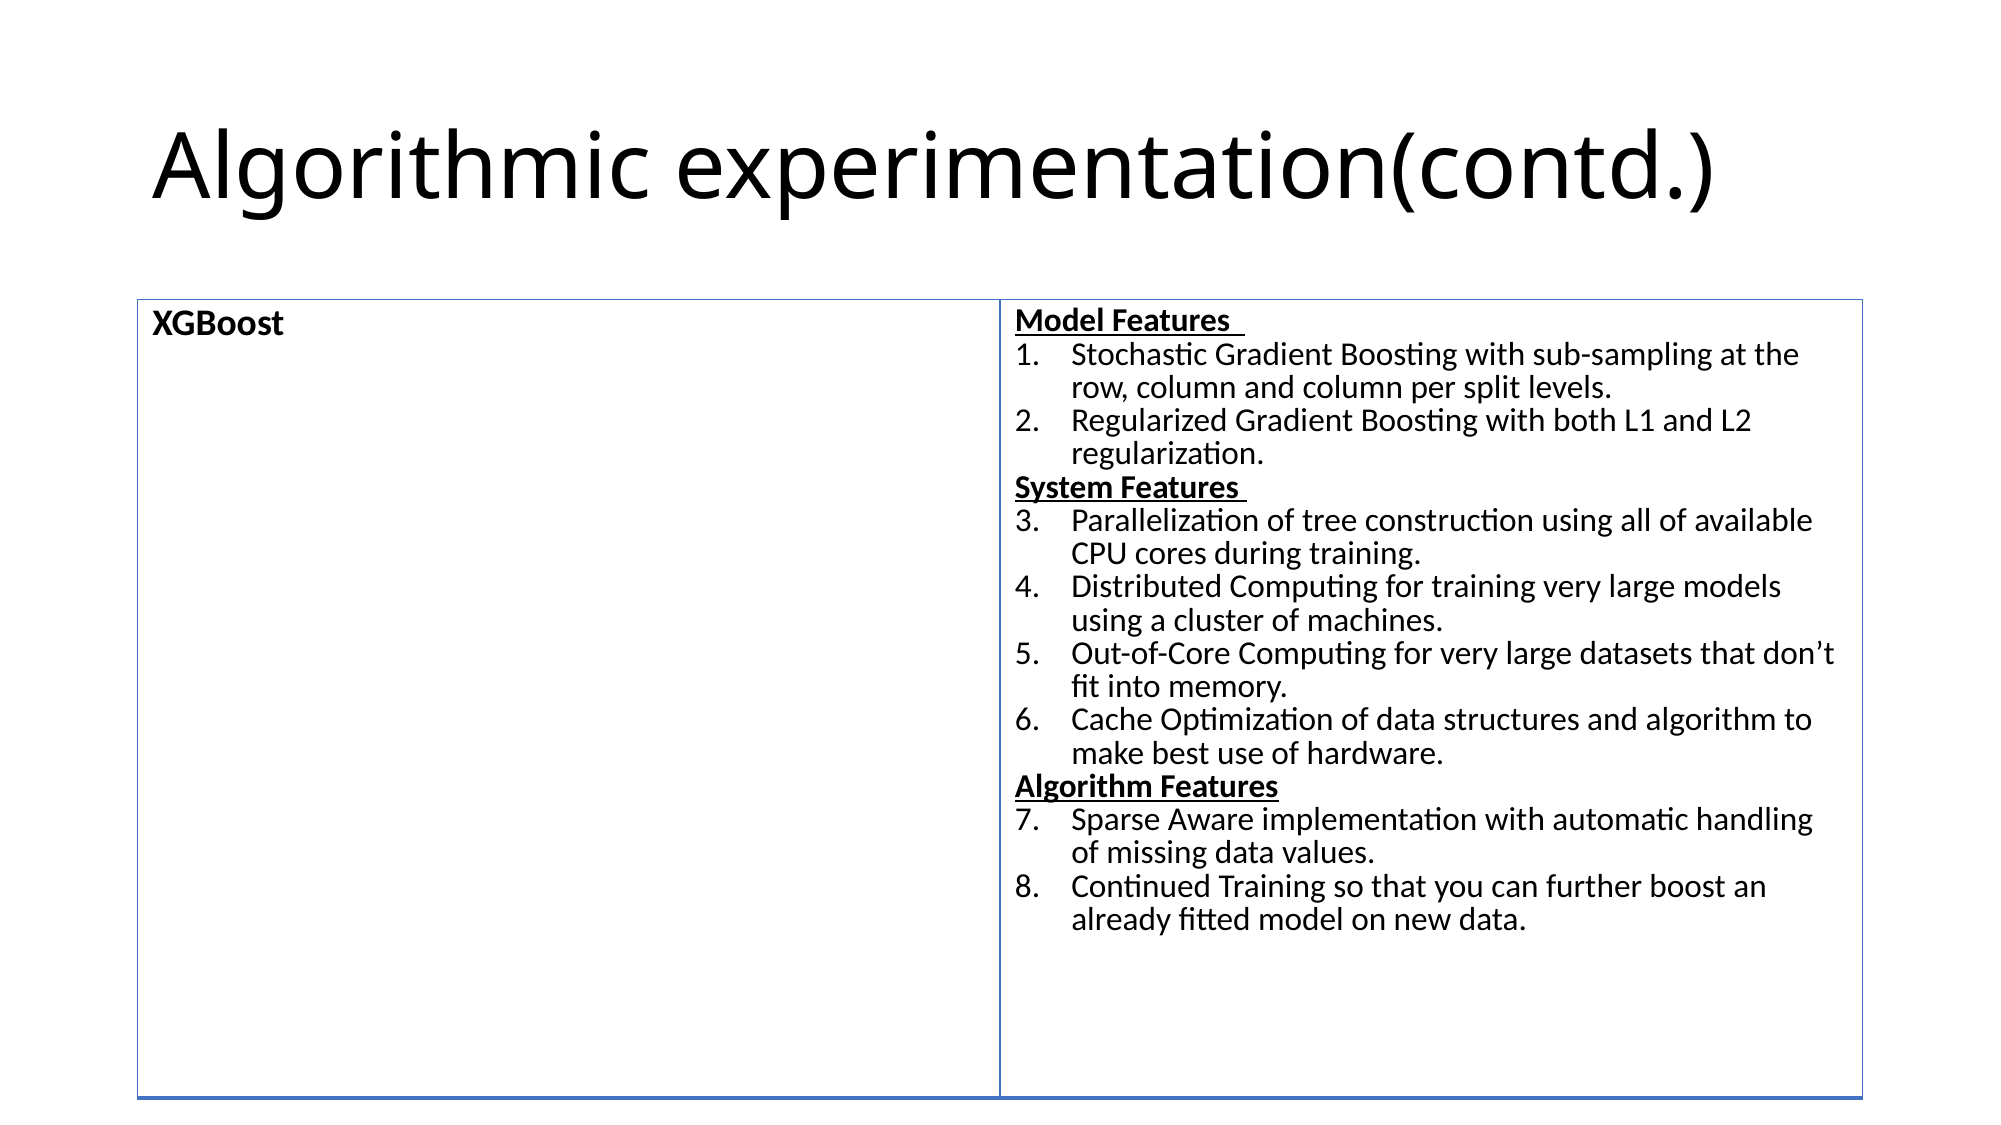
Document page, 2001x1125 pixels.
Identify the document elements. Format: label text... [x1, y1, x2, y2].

title Algorithmic experimentation(contd.) [137, 59, 1863, 278]
table_header Model Features Stochastic Gradient Boosting with sub-sampling at the row, column and column per split levels. Regularized Gradient Boosting with both L1 and L2 regularization. System Features Parallelization of tree construction using all of available CPU cores during training. Distributed Computing for training very large models using a cluster of machines. Out-of-Core Computing for very large datasets that don’t fit into memory. Cache Optimization of data structures and algorithm to make best use of hardware. Algorithm Features Sparse Aware implementation with automatic handling of missing data values. Continued Training so that you can further boost an already fitted model on new data. [1001, 300, 1862, 1096]
table_header XGBoost [138, 300, 999, 1096]
